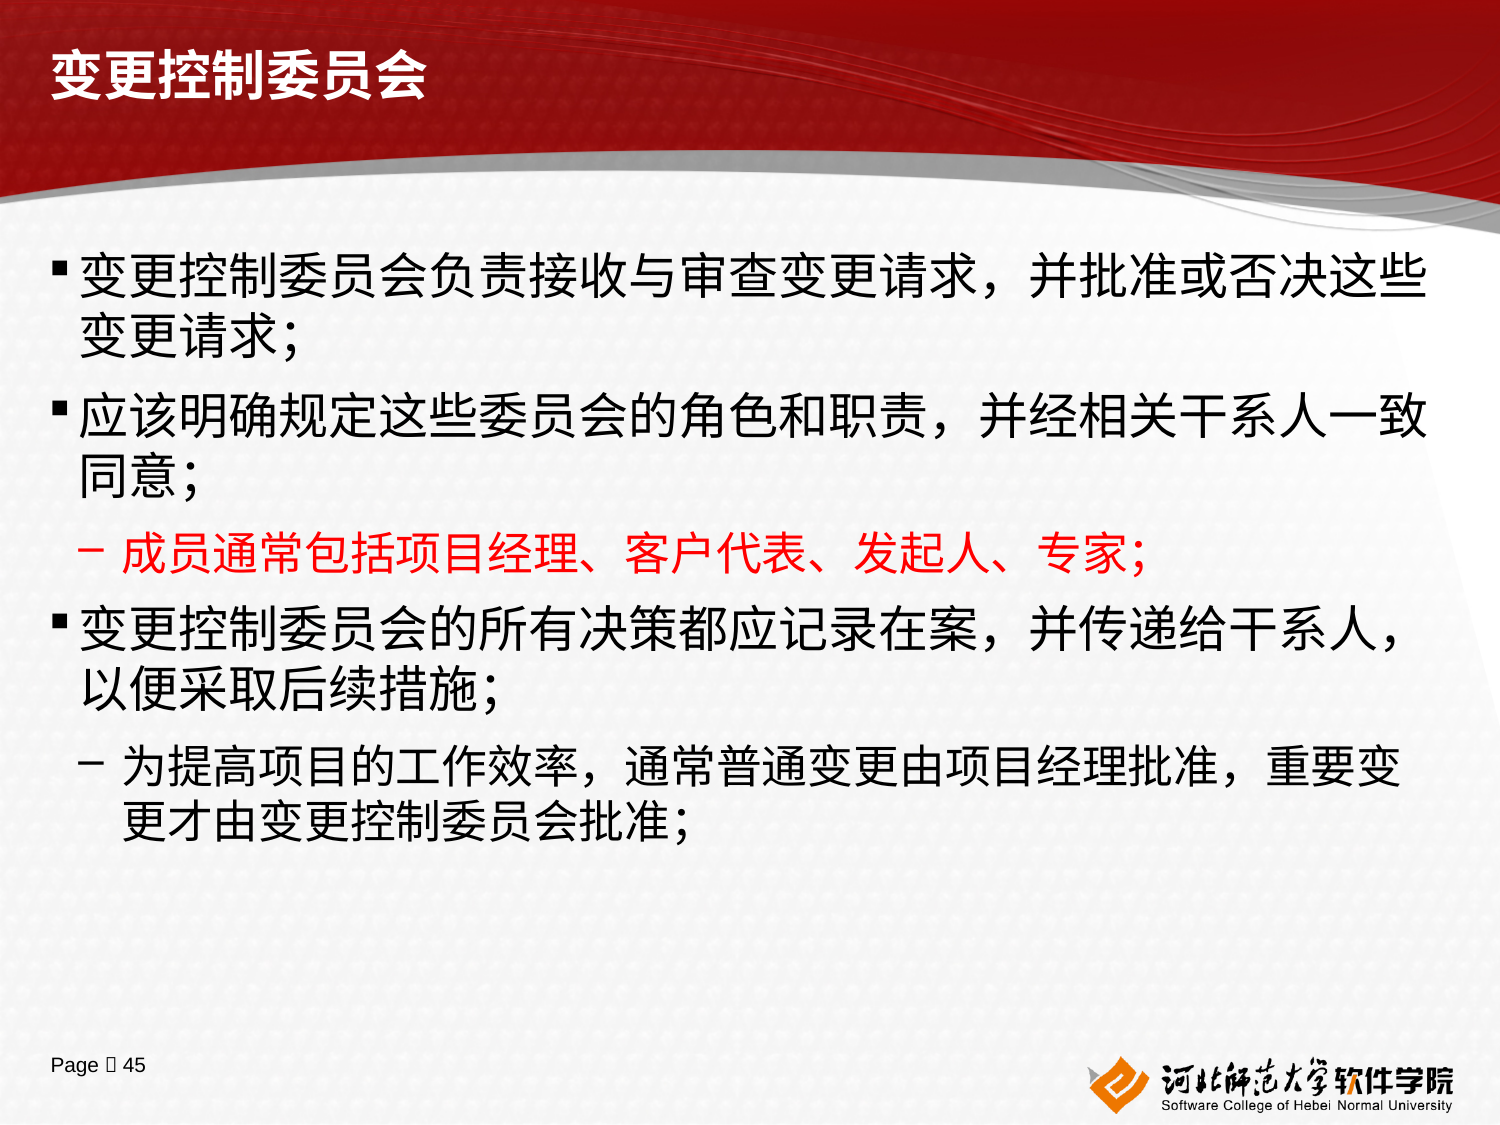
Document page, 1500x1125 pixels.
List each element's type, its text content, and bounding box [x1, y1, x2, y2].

title 变更控制委员会 [48, 41, 1448, 148]
list 变更控制委员会负责接收与审查变更请求，并批准或否决这些变更请求； 应该明确规定这些委员会的角色和职责，并经相关干系人一致同意； 成员通常包括项目经理、客户代表、发起人、专家； 变更控制委员会的所有决策都应记录在案，并传递给干系人，以便采取后续措施； 为提高项目的工作效率，通常普通变更由项目经理批准，重要变更才由变更控制委员会批准； [48, 243, 1448, 952]
picture [0, 0, 1500, 1125]
